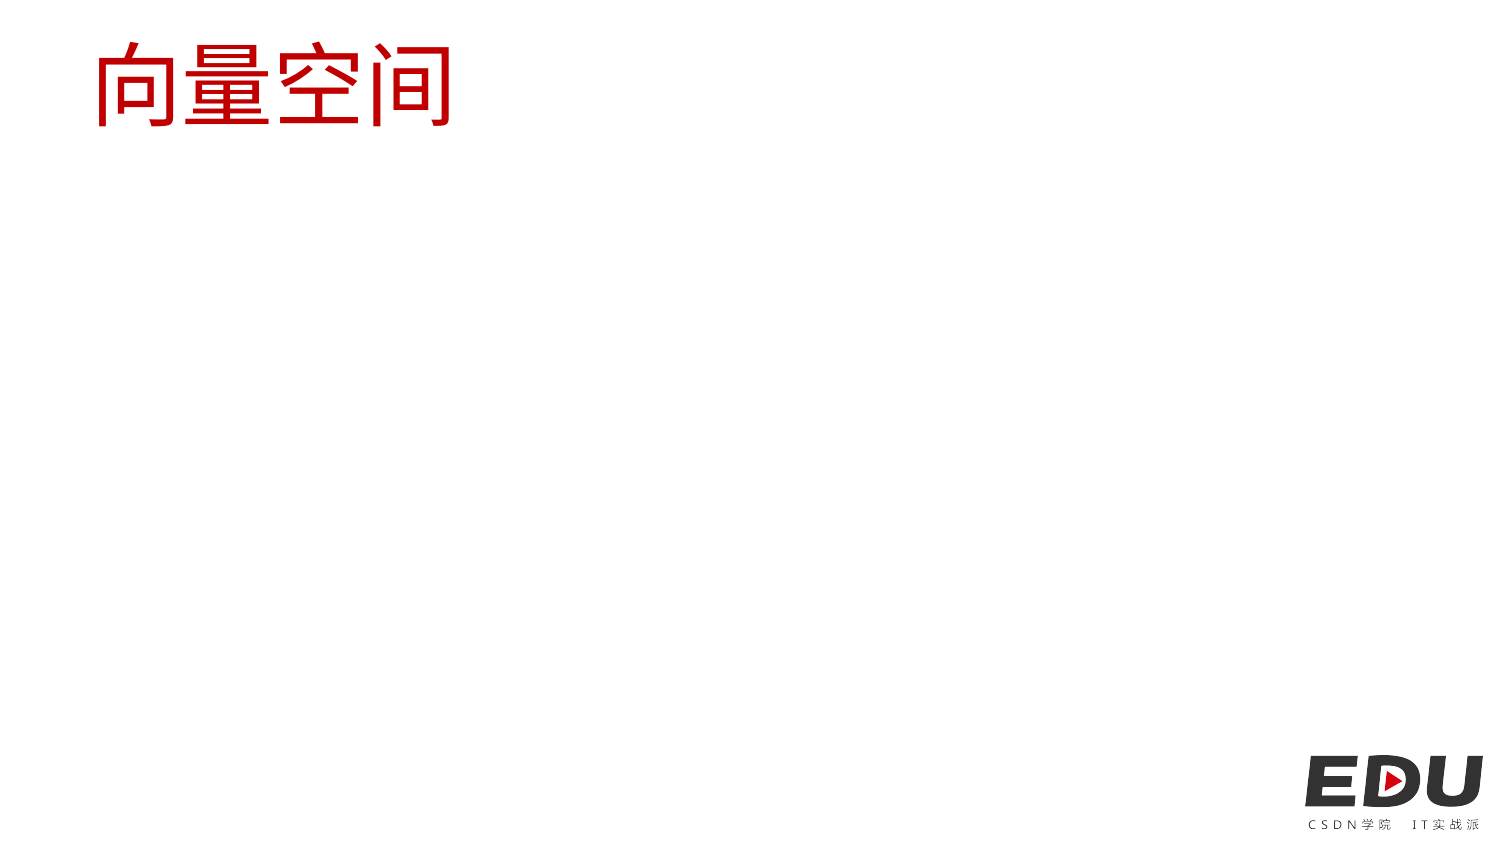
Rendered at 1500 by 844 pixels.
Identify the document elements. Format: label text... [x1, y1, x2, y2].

title 向量空间 [75, 20, 1425, 137]
picture [1305, 755, 1483, 830]
